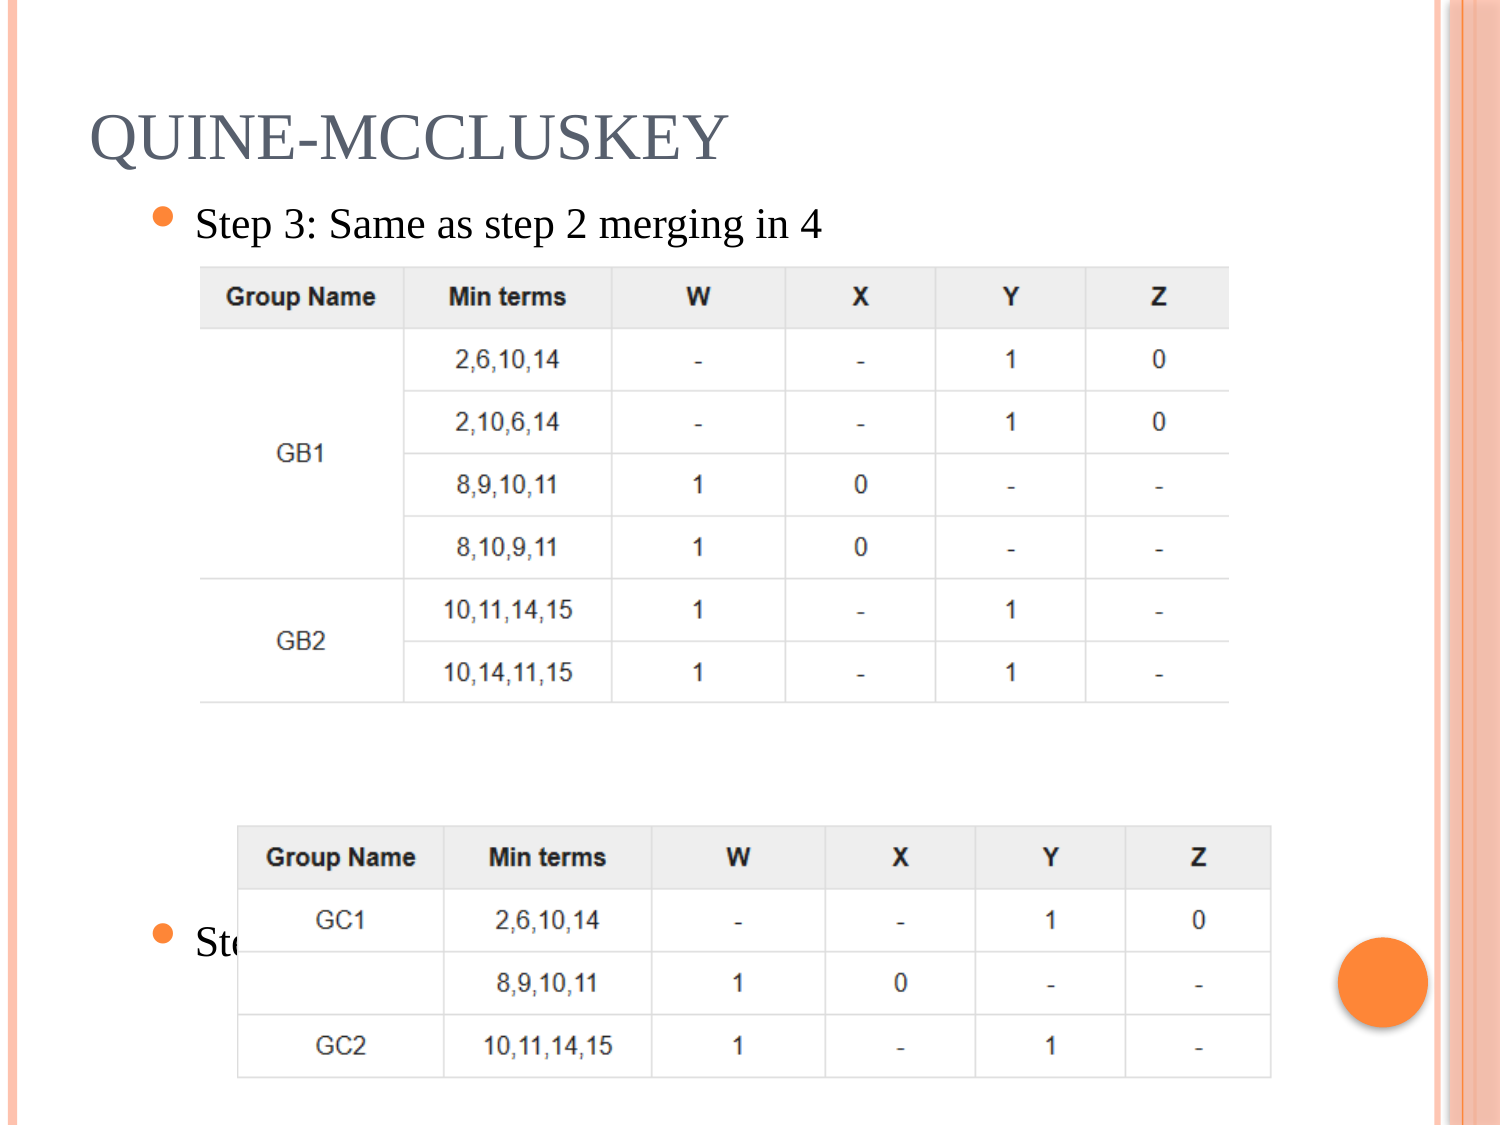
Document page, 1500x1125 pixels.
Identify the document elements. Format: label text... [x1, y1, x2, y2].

picture [236, 824, 1276, 1081]
picture [199, 261, 1229, 709]
list Step 3: Same as step 2 merging in 4 Step 4: Remove repeated rows [75, 187, 1375, 1025]
title Quine-McCluskey [75, 37, 1300, 180]
